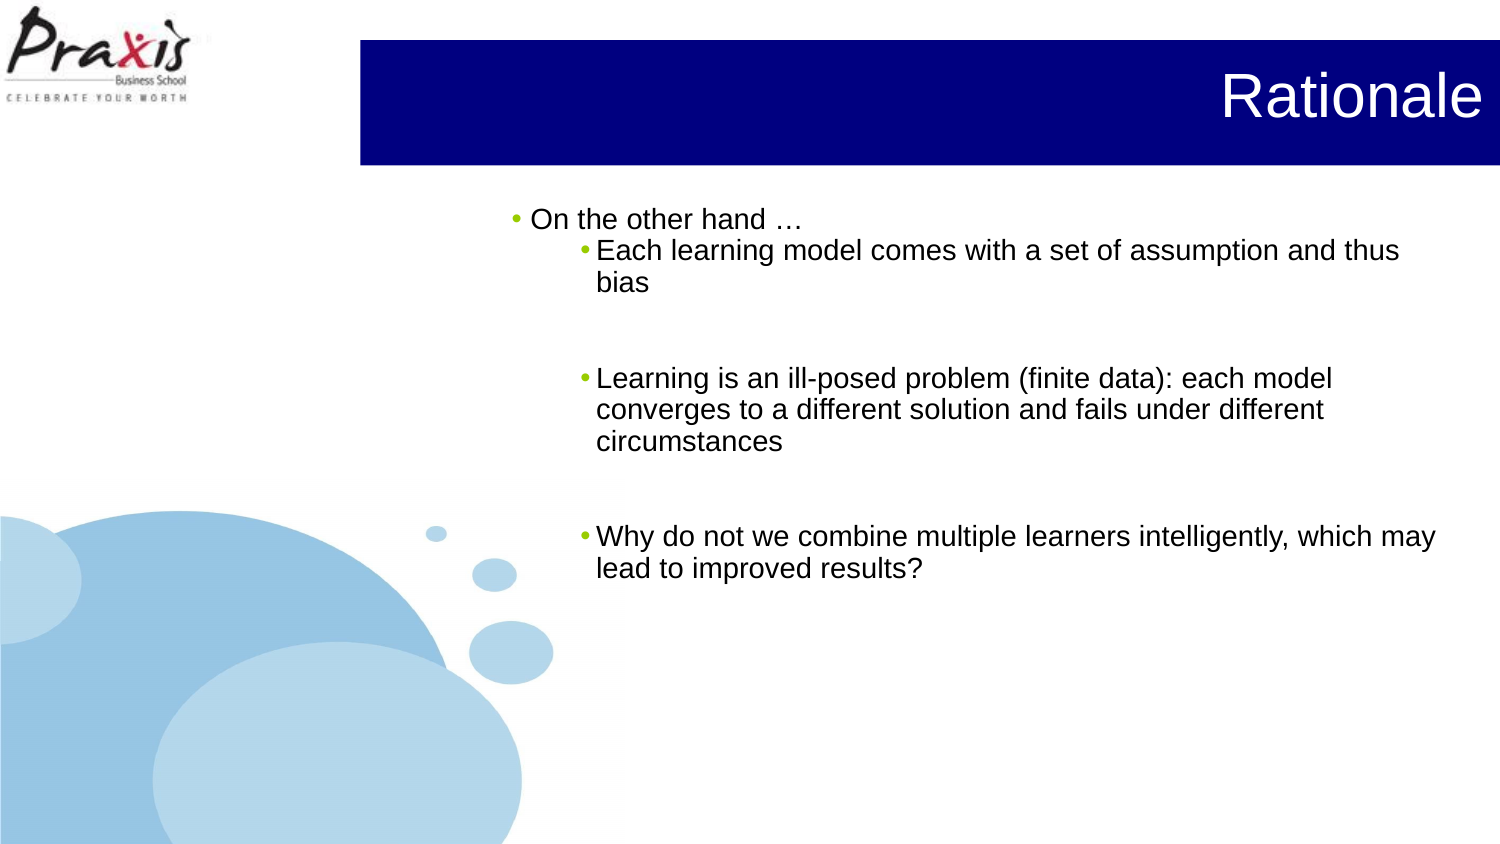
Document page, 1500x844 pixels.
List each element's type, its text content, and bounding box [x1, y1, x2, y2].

picture [0, 478, 625, 844]
picture [0, 0, 218, 109]
list On the other hand … Each learning model comes with a set of assumption and thus bias Learning is an ill-posed problem (finite data): each model converges to a different solution and fails under different circumstances Why do not we combine multiple learners intelligently, which may lead to improved results? [459, 189, 1471, 687]
title Rationale [360, 40, 1500, 166]
